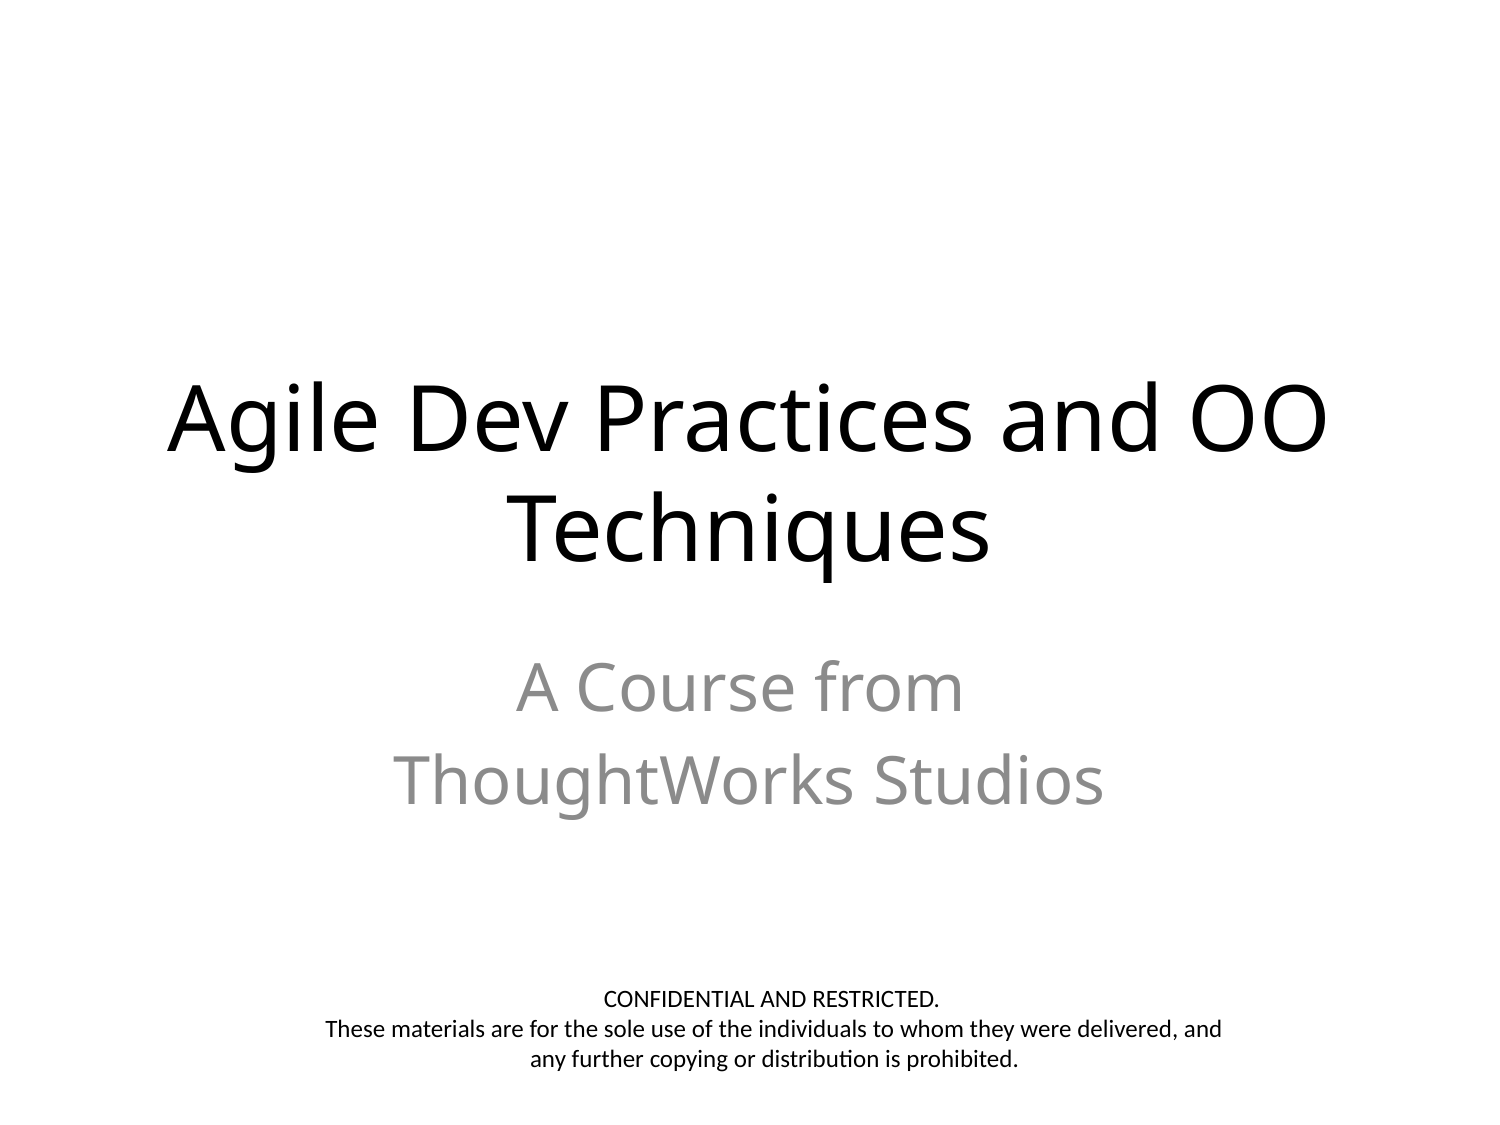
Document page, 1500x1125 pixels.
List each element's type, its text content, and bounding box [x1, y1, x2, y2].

subtitle A Course from ThoughtWorks Studios [225, 637, 1275, 925]
title Agile Dev Practices and OO Techniques [112, 349, 1388, 591]
text_box CONFIDENTIAL AND RESTRICTED. These materials are for the sole use of the individuals to whom they were delivered, and any further copying or distribution is prohibited. [300, 975, 1250, 1080]
